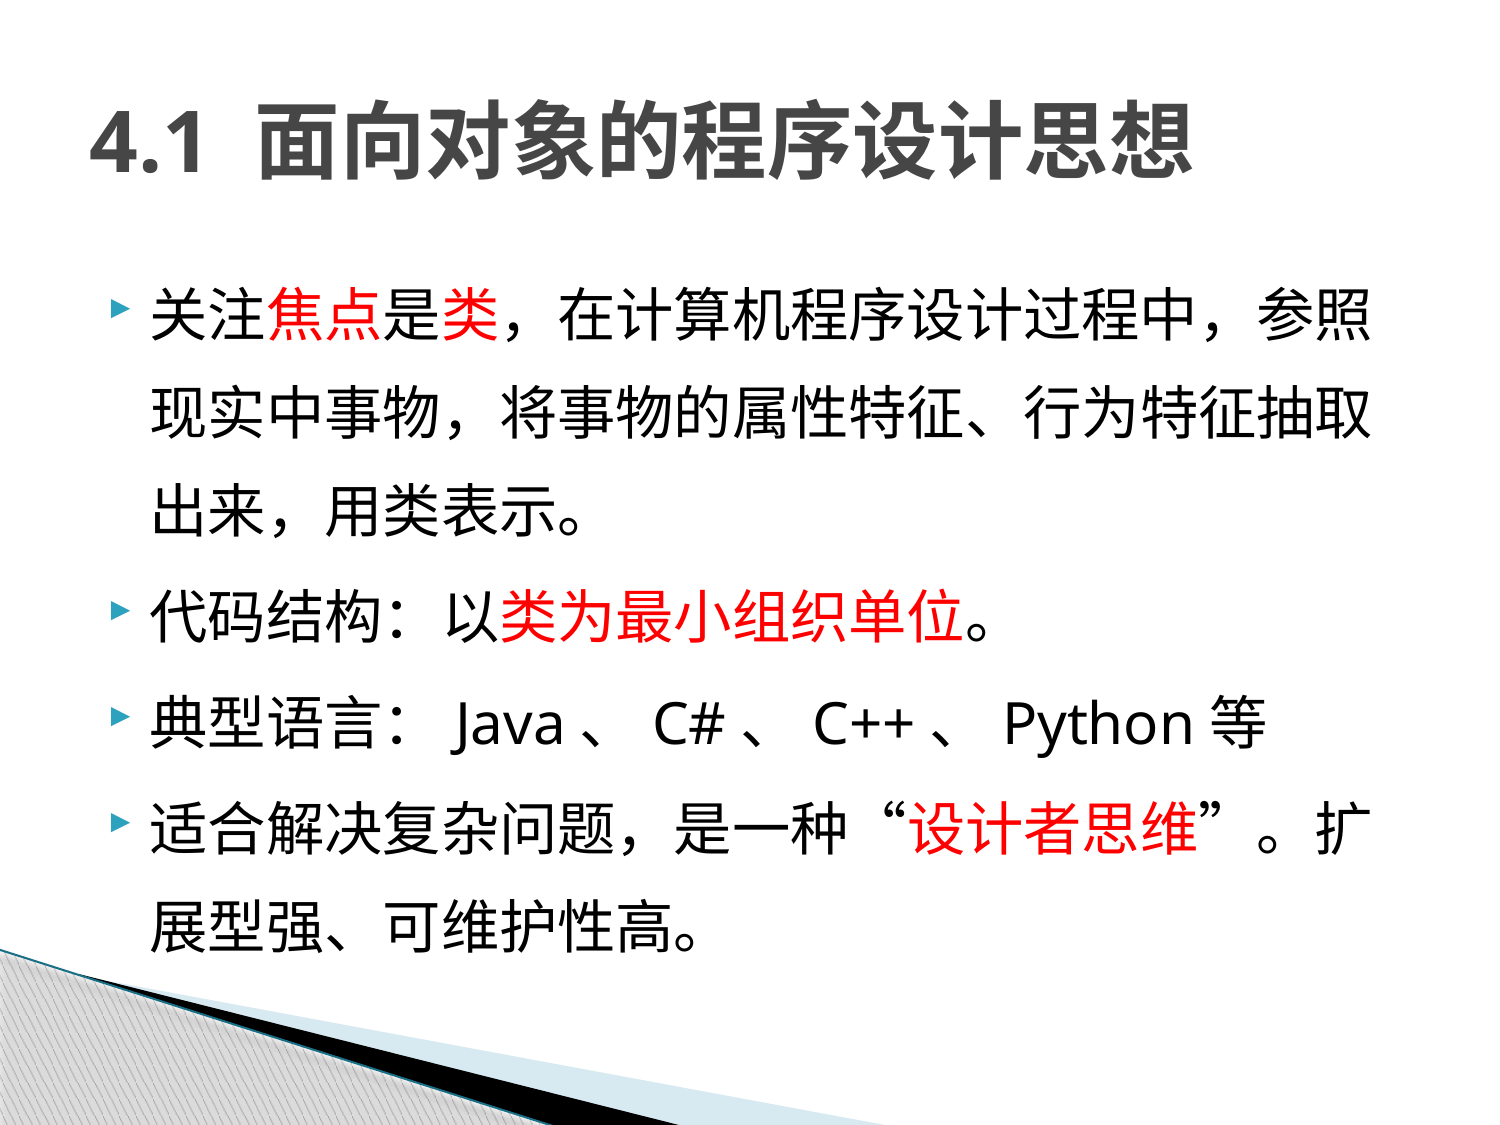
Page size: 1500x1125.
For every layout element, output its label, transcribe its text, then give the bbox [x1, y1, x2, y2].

list 关注焦点是类，在计算机程序设计过程中，参照现实中事物，将事物的属性特征、行为特征抽取出来，用类表示。 代码结构：以类为最小组织单位。 典型语言：Java、C#、C++、Python等 适合解决复杂问题，是一种“设计者思维”。扩展型强、可维护性高。 [75, 243, 1425, 986]
title 4.1 面向对象的程序设计思想 [75, 45, 1425, 233]
